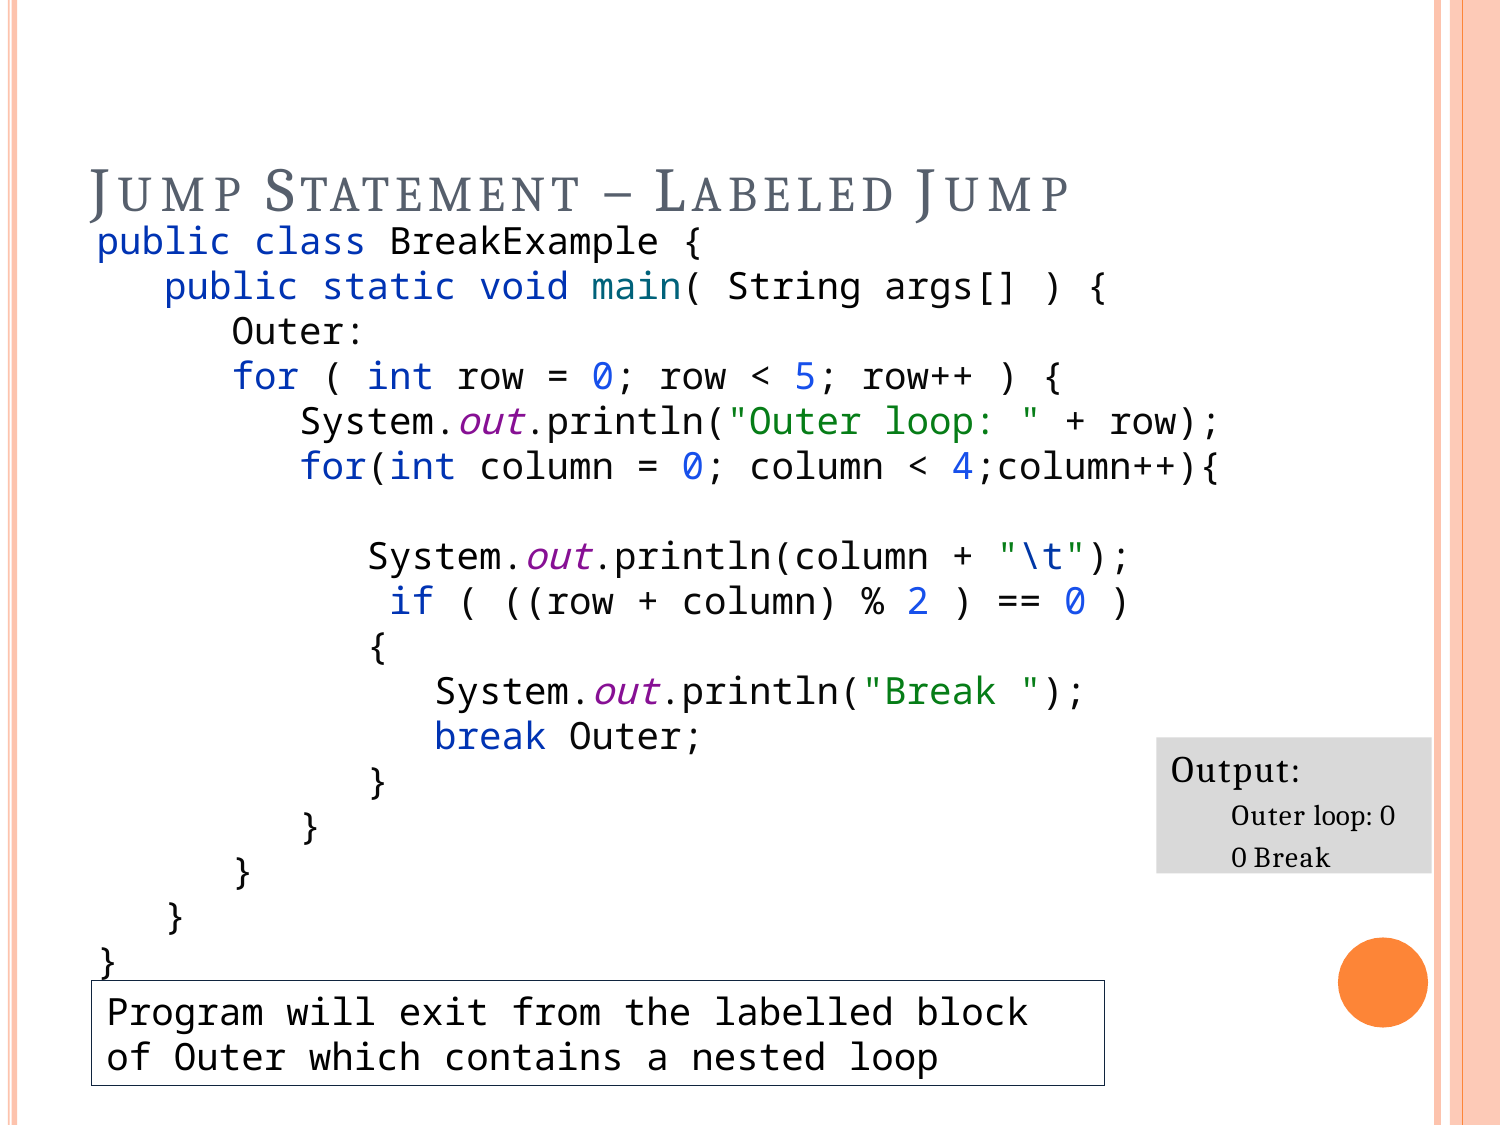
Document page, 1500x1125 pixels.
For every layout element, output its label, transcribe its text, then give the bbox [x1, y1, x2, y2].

text_box Program will exit from the labelled block of Outer which contains a nested loop [91, 990, 1105, 1086]
title JUMP STATEMENT – LABELED JUMP [87, 147, 1103, 209]
text_box public class BreakExample { public static void main( String args[] ) { Outer: for ( int row = 0; row < 5; row++ ) { System.out.println("Outer loop: " + row); for(int column = 0; column < 4;column++){ System.out.println(column + "\t"); if ( ((row + column) % 2 ) == 0 ) { System.out.println("Break "); break Outer; } } } } } [81, 209, 1432, 990]
